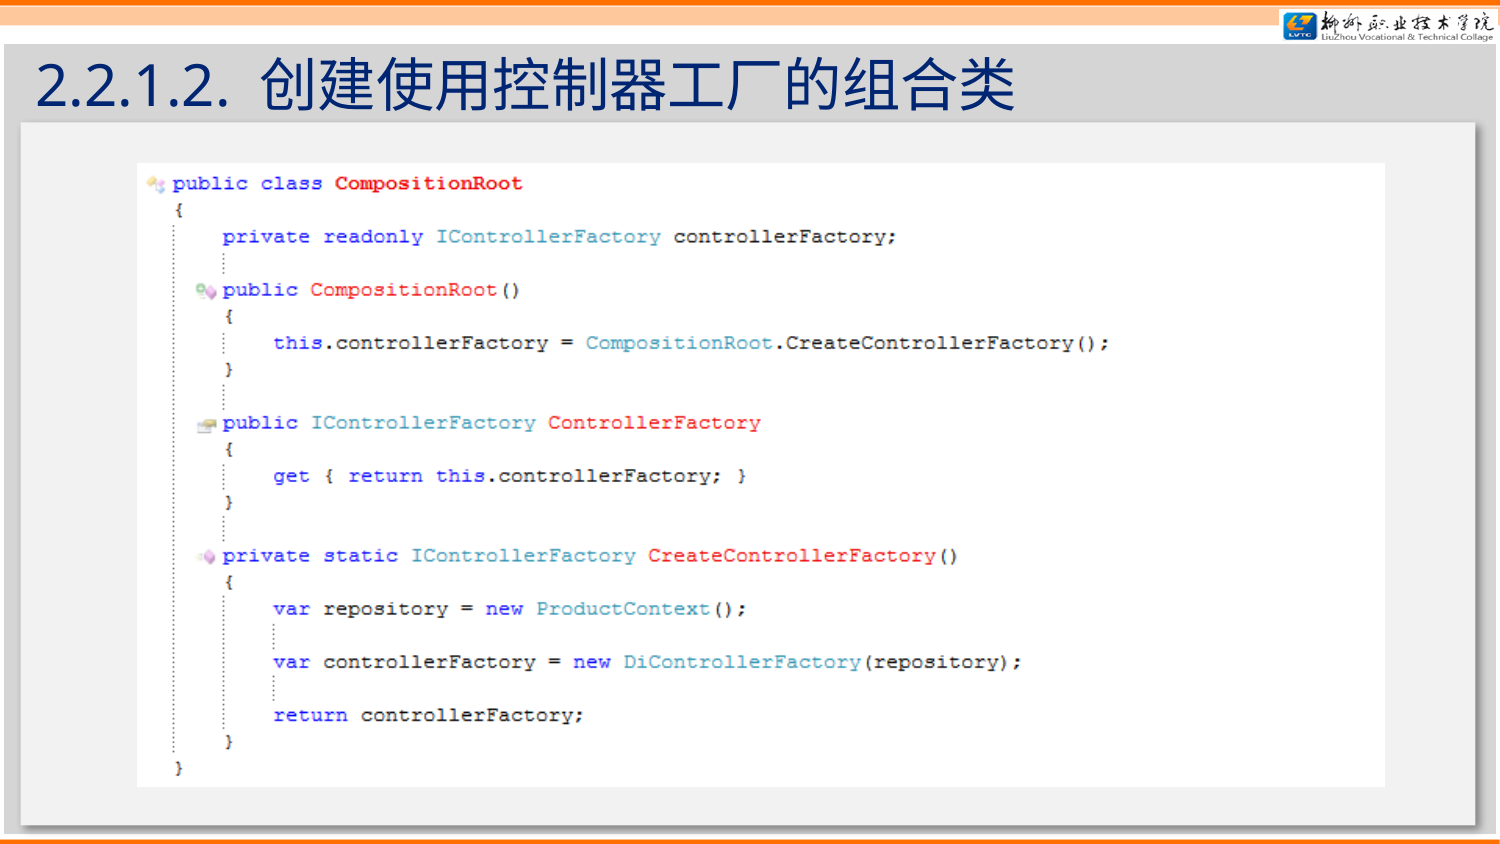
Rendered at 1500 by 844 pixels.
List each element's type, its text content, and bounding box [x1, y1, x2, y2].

picture [0, 839, 1500, 844]
title 2.2.1.2. 创建使用控制器工厂的组合类 [20, 53, 1474, 113]
picture [0, 0, 1500, 42]
picture [137, 163, 1385, 787]
